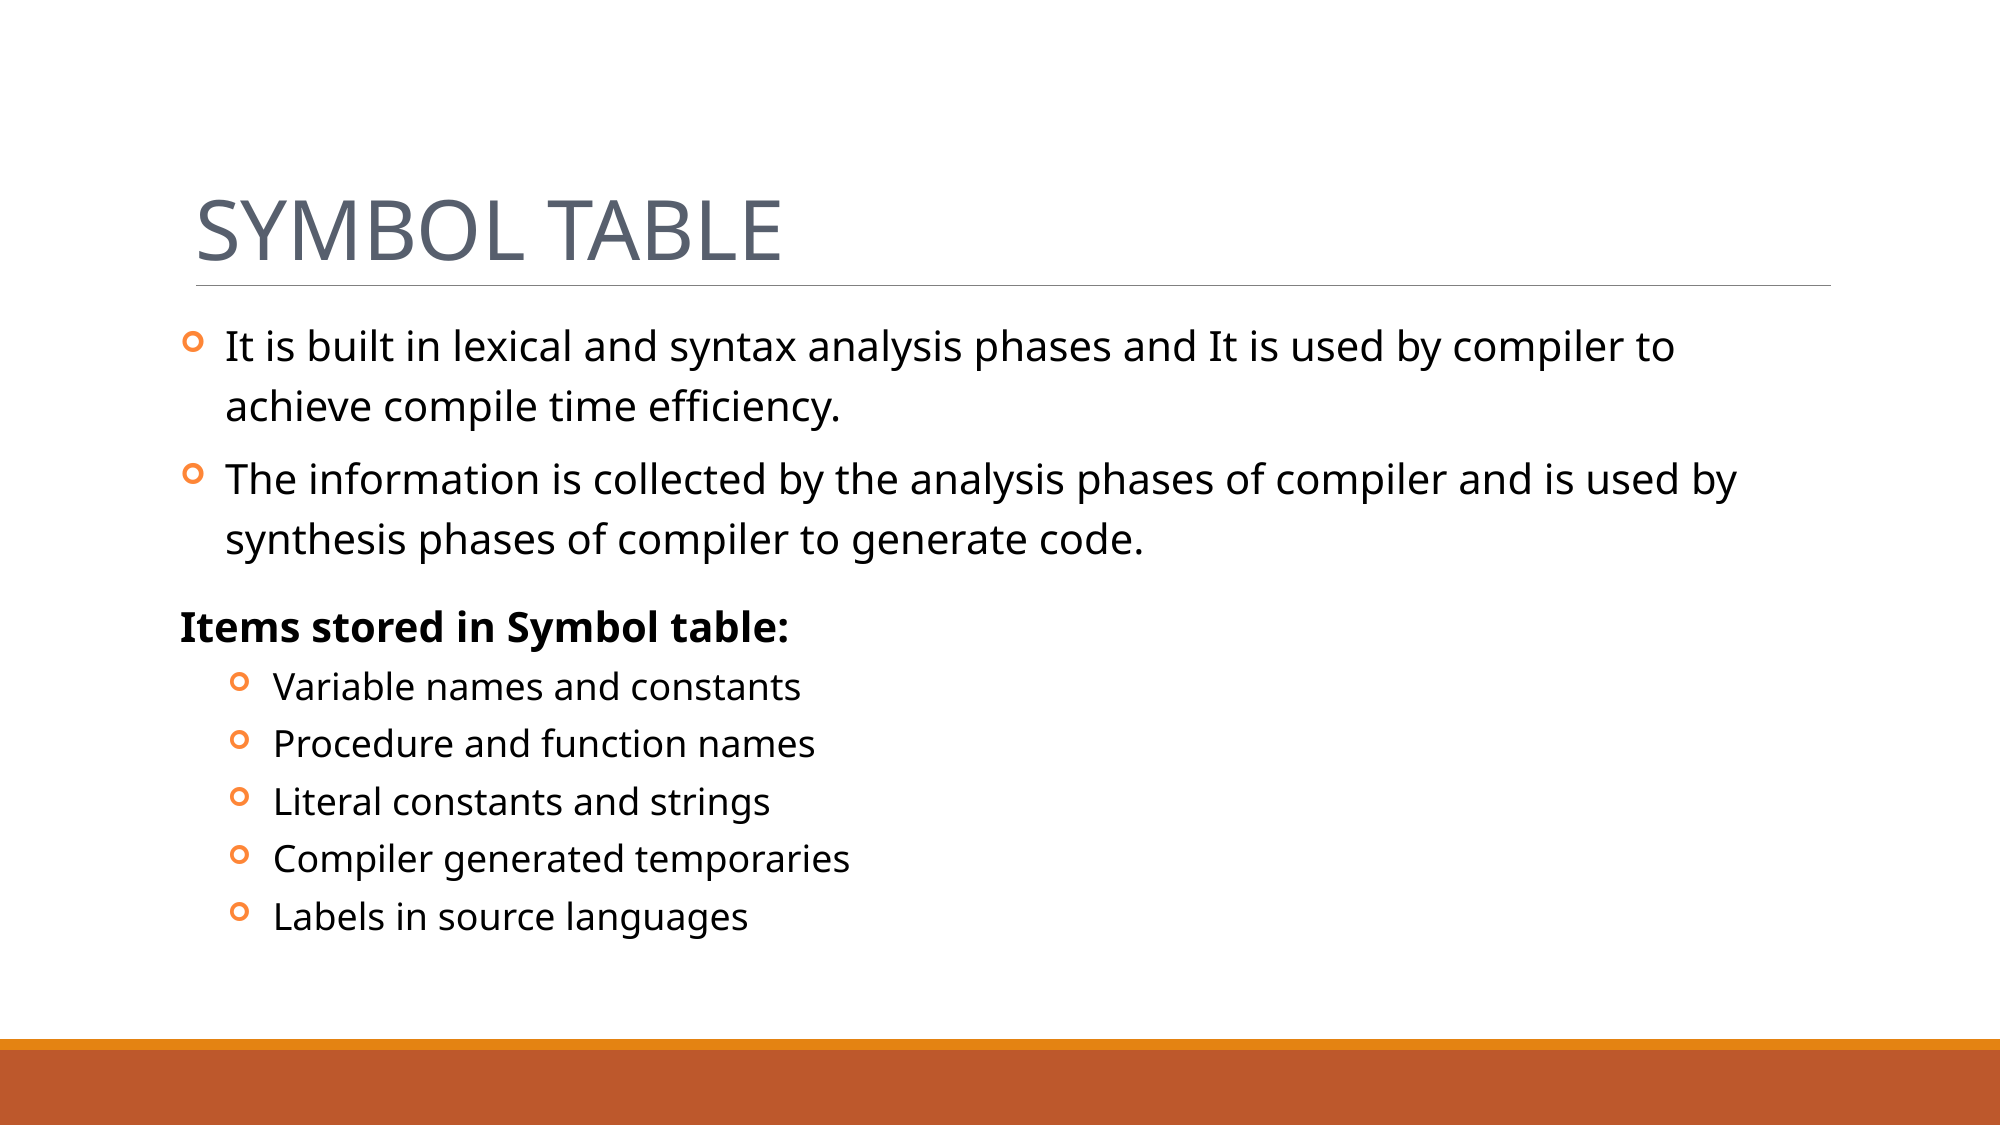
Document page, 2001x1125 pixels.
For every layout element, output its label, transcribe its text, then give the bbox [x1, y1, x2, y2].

list It is built in lexical and syntax analysis phases and It is used by compiler to achieve compile time efficiency. The information is collected by the analysis phases of compiler and is used by synthesis phases of compiler to generate code. Items stored in Symbol table: Variable names and constants Procedure and function names Literal constants and strings Compiler generated temporaries Labels in source languages [180, 302, 1830, 1012]
title Symbol Table [180, 47, 1830, 285]
